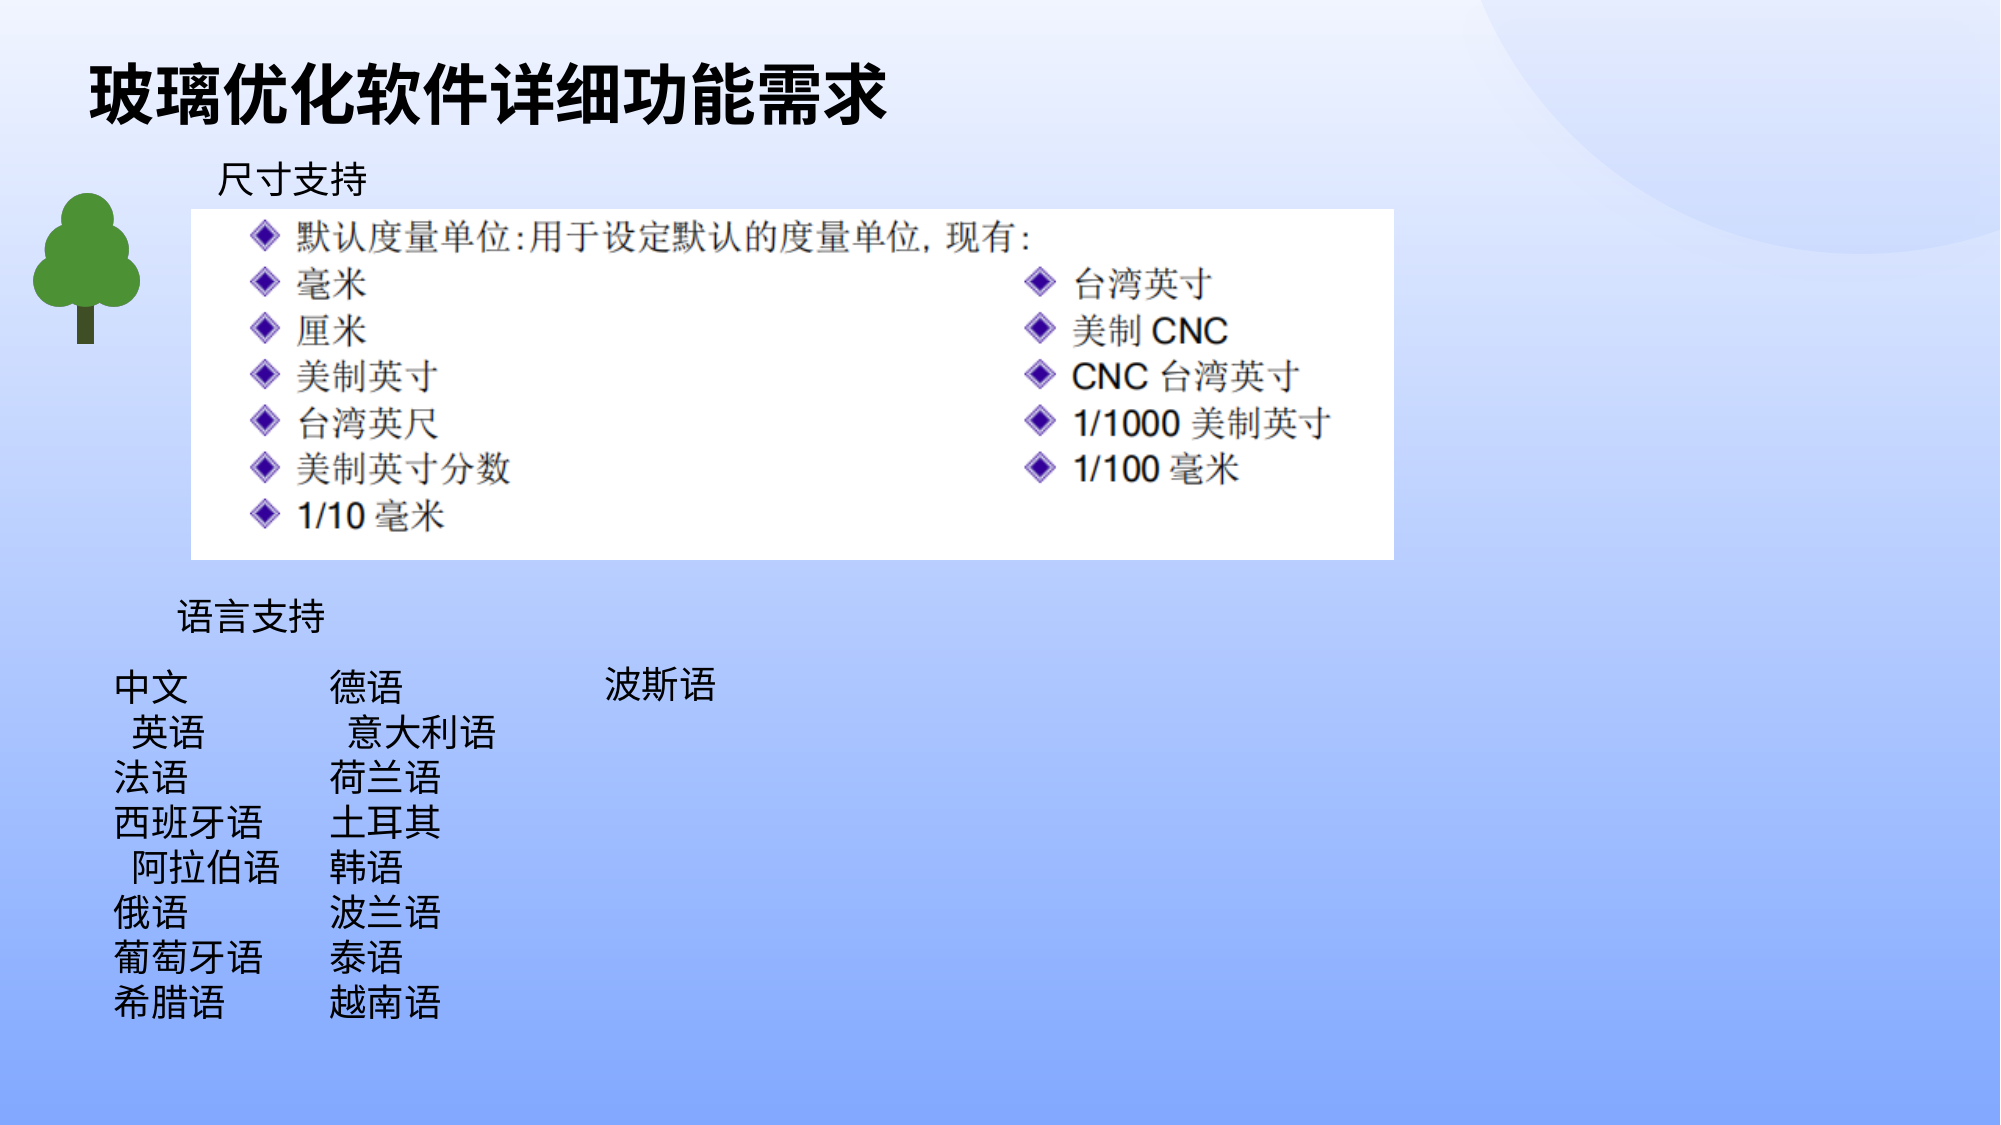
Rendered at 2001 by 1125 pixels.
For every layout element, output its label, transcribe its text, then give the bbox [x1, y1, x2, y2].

picture [11, 193, 162, 344]
title 玻璃优化软件详细功能需求 [88, 37, 1861, 134]
text_box 中文 英语 法语 西班牙语 阿拉伯语 俄语 葡萄牙语 希腊语 [98, 656, 314, 1059]
text_box 德语 意大利语 荷兰语 土耳其 韩语 波兰语 泰语 越南语 [314, 656, 579, 1077]
picture [191, 209, 1394, 560]
text_box 尺寸支持 [202, 148, 870, 209]
text_box 语言支持 [161, 585, 829, 646]
text_box 波斯语 [589, 653, 870, 1019]
